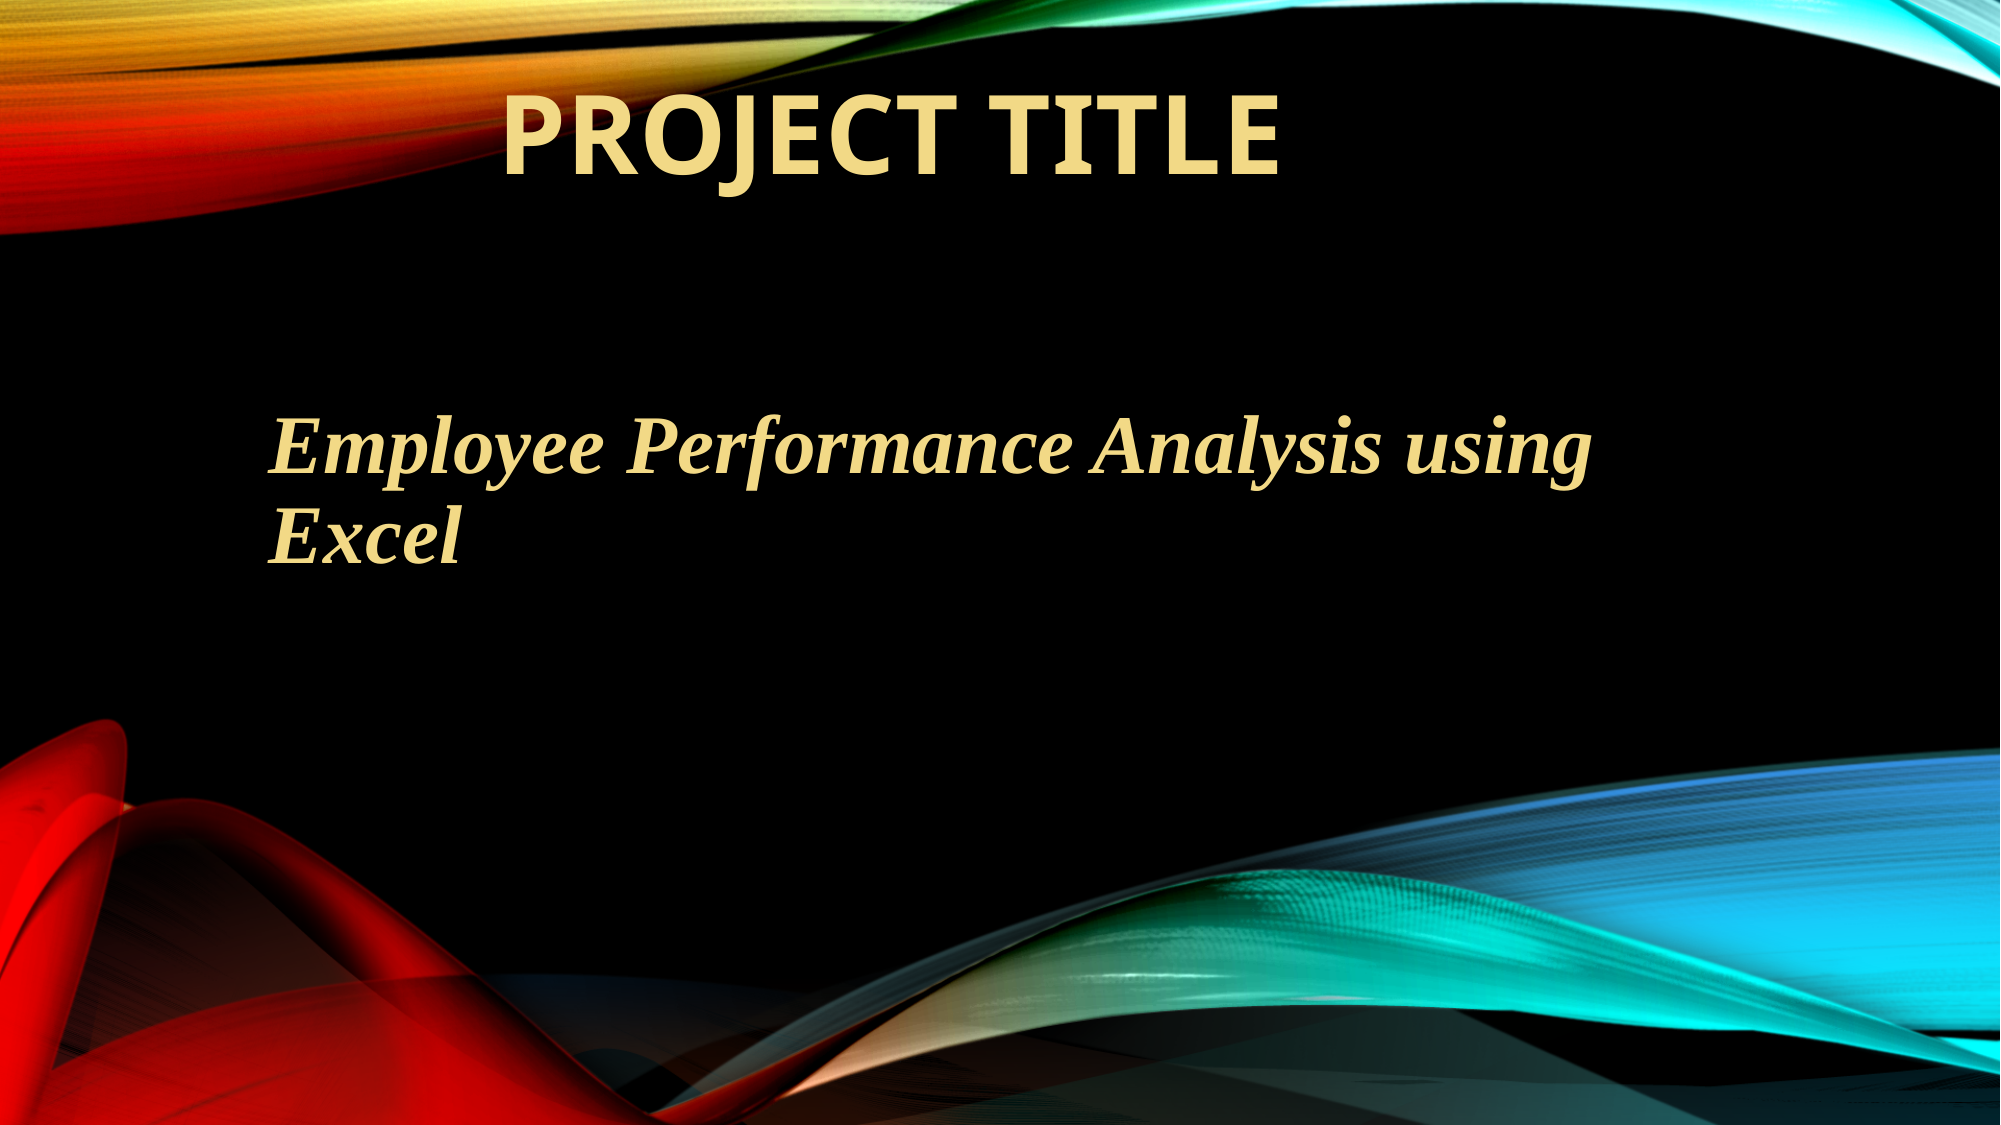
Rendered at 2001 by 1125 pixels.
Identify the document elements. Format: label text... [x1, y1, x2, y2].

title PROJECT TITLE [482, 60, 1325, 207]
subtitle Employee Performance Analysis using Excel [253, 393, 1715, 662]
picture [0, 0, 2000, 237]
picture [0, 717, 2000, 1125]
